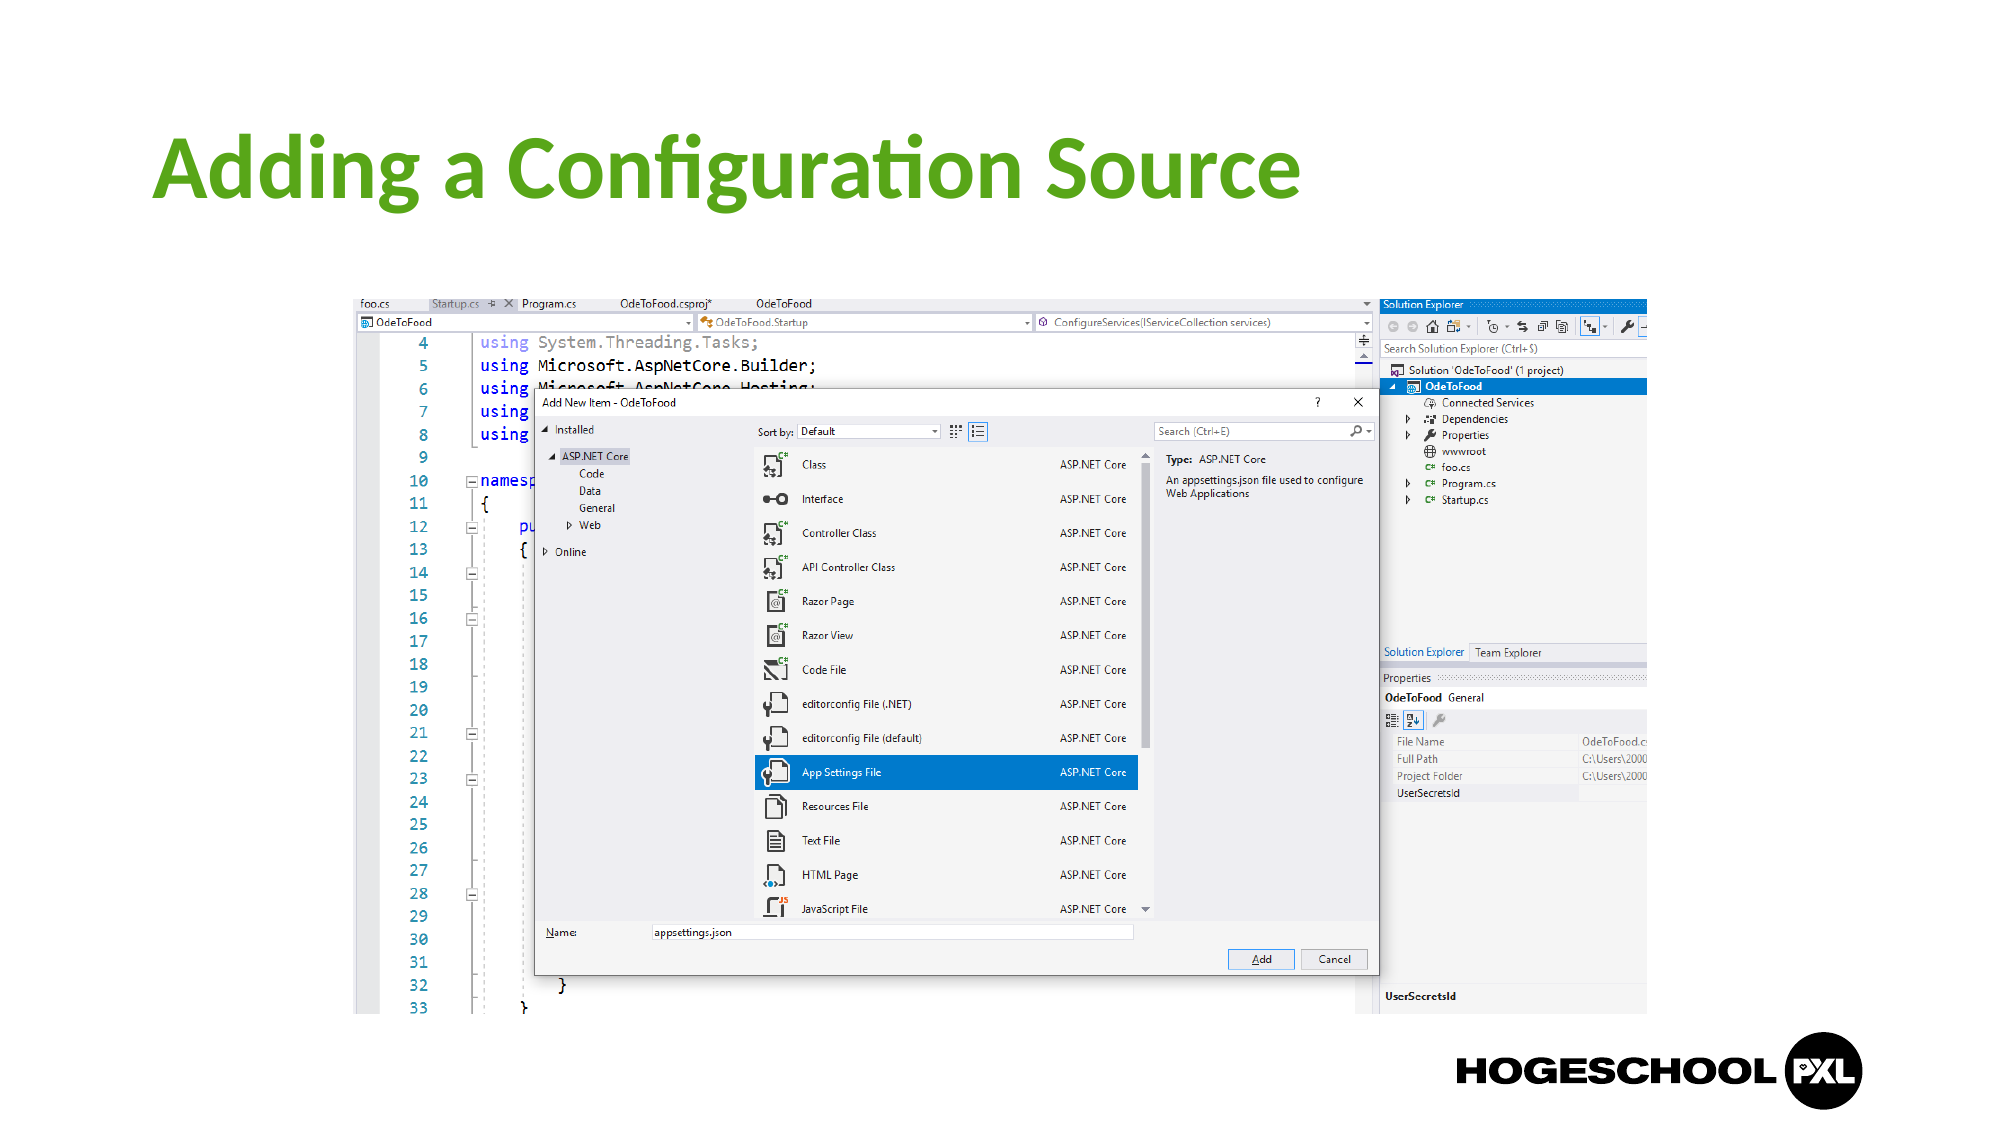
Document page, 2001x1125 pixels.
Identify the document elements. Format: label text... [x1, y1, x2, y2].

title Adding a Configuration Source [137, 59, 1863, 278]
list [353, 299, 1647, 1014]
